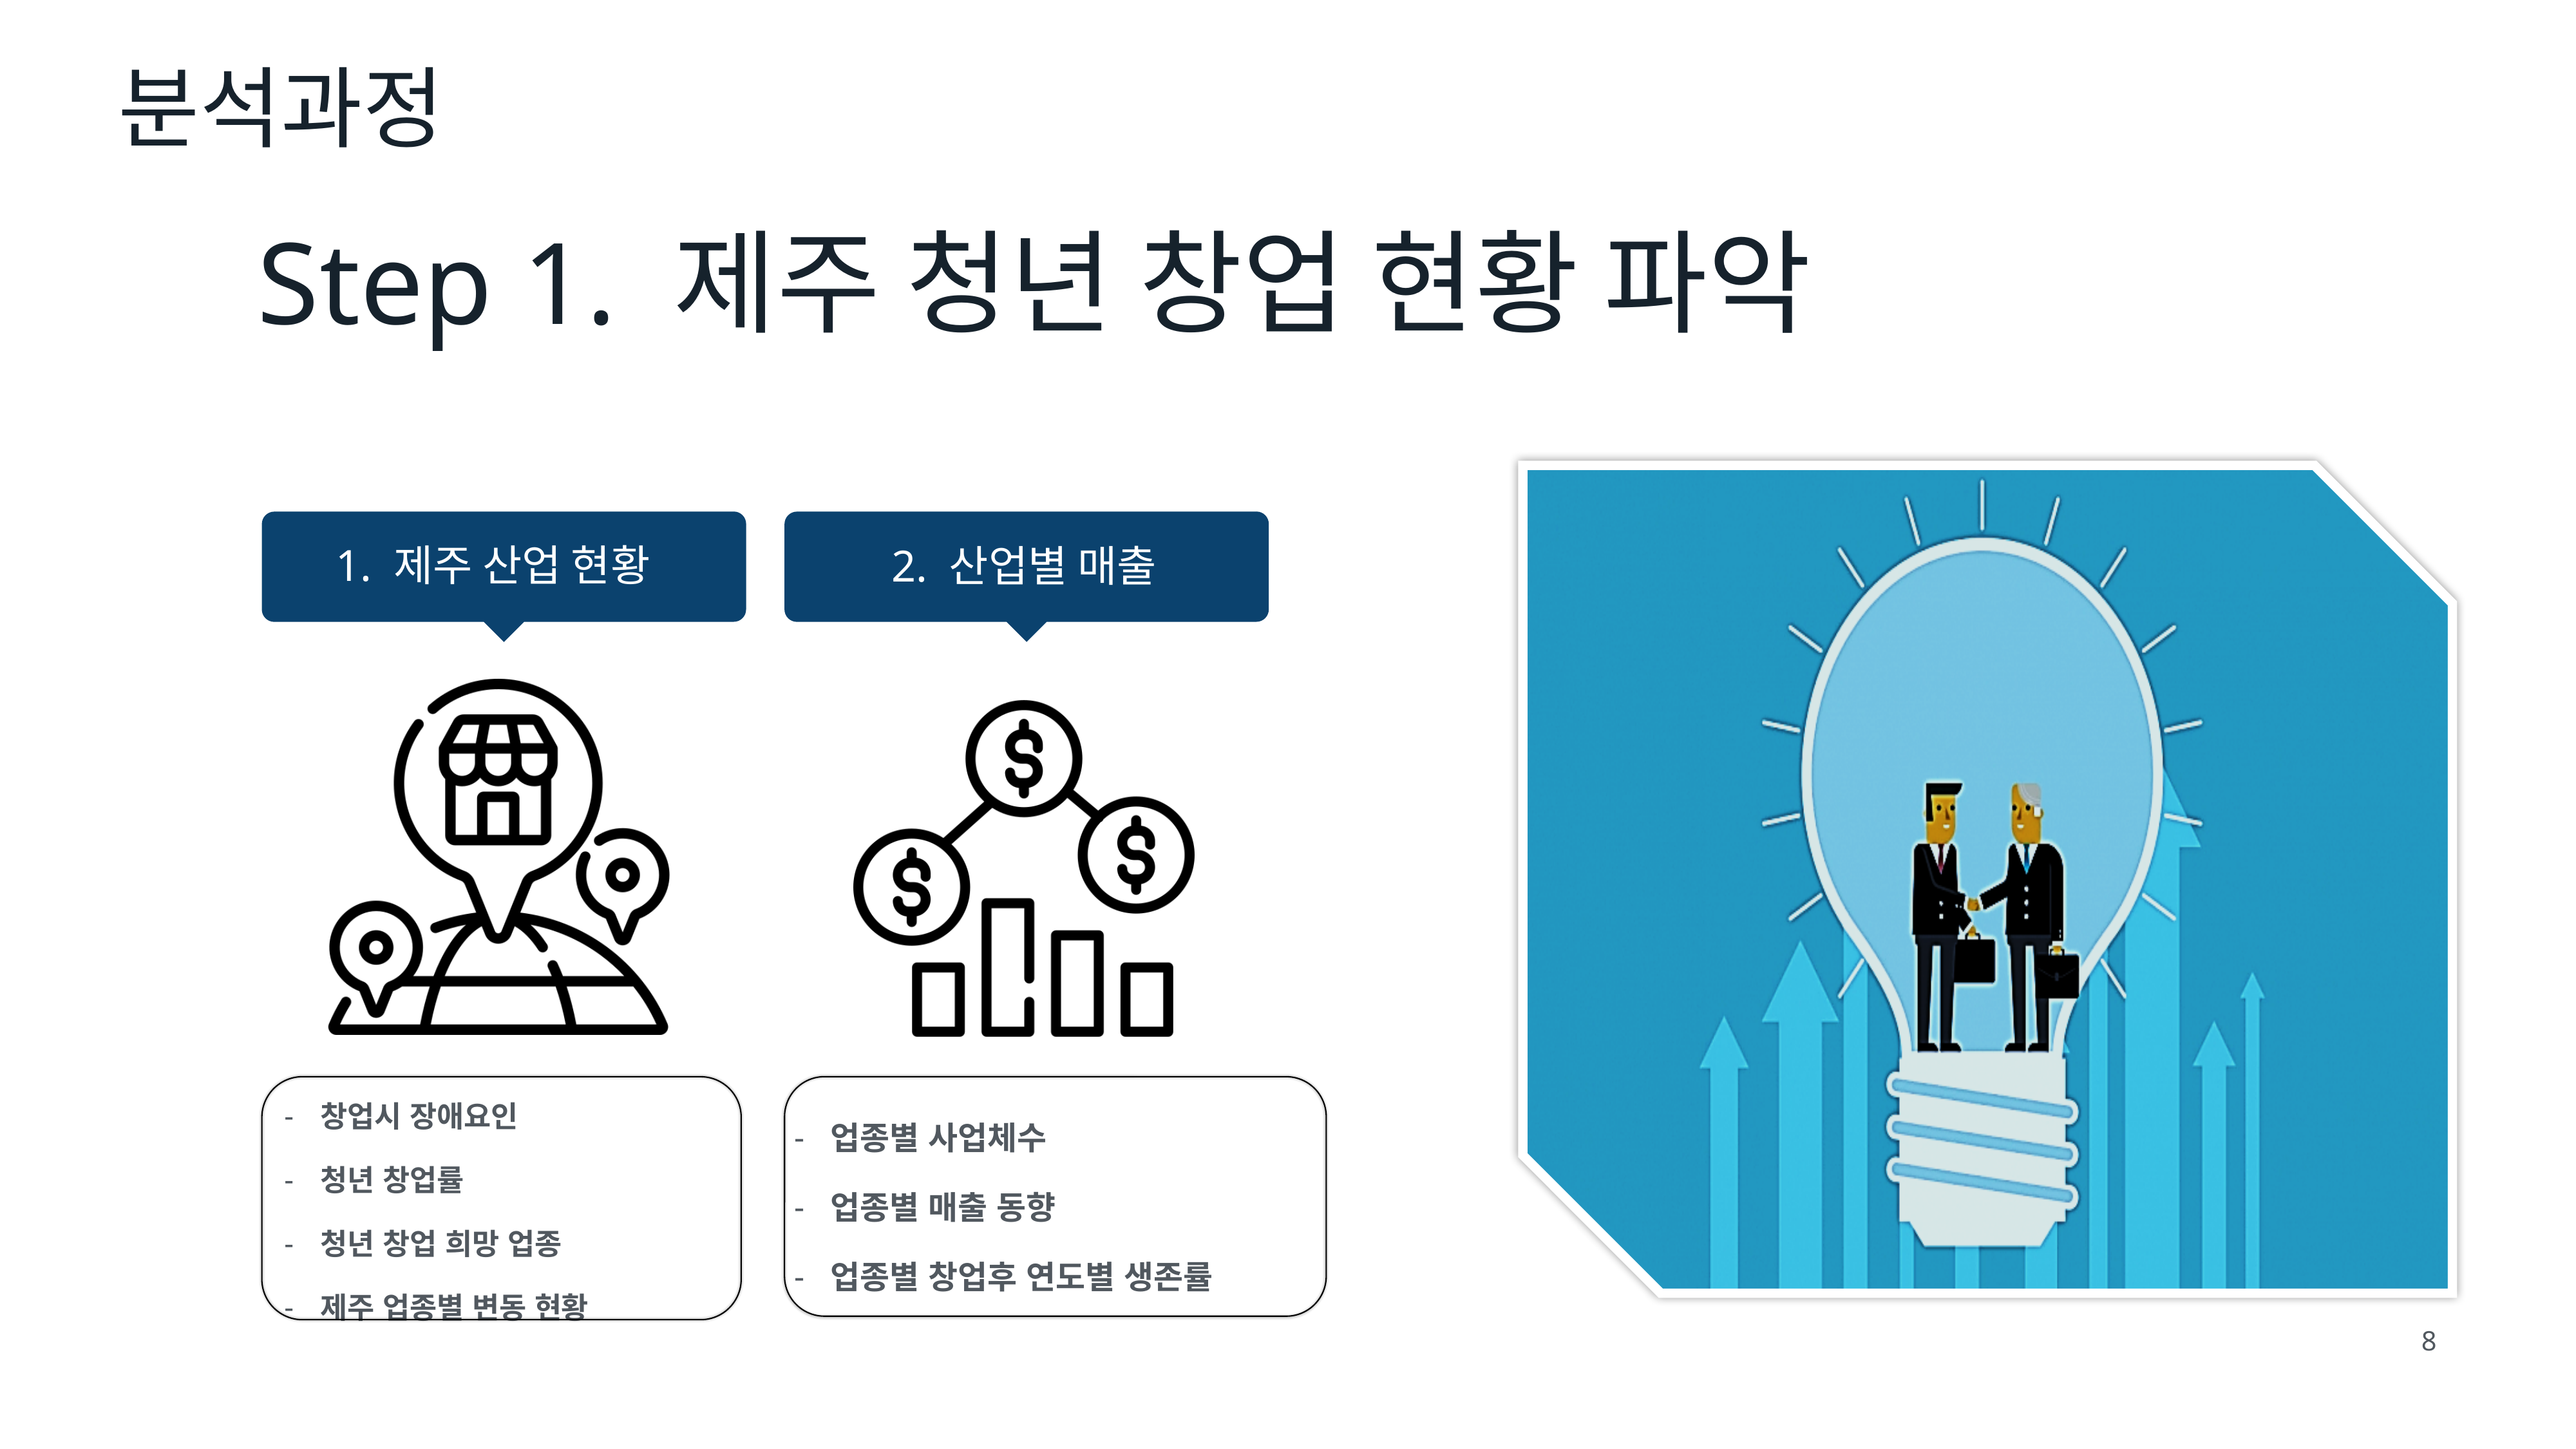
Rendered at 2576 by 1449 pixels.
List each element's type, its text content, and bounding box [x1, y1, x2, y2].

text_box Step 1. 제주 청년 창업 현황 파악 [253, 207, 1973, 375]
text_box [253, 361, 732, 1332]
picture [1522, 465, 2453, 1294]
text_box 분석과정 [109, 47, 582, 164]
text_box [736, 276, 1327, 1449]
picture [853, 697, 1195, 1039]
picture [321, 679, 677, 1035]
text_box 8 [2382, 1320, 2477, 1365]
